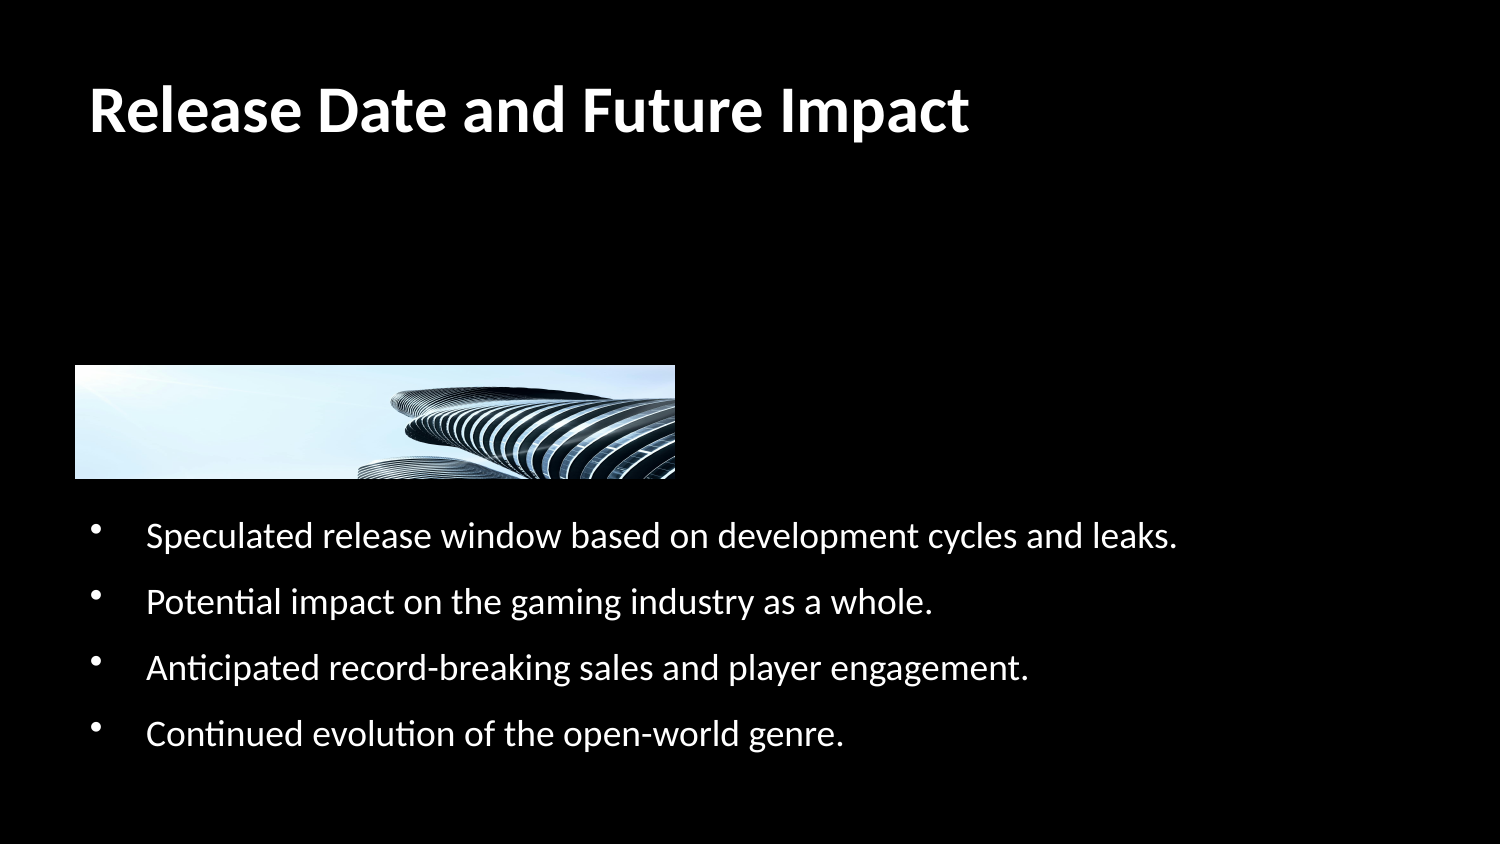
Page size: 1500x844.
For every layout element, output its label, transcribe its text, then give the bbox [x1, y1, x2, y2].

text_box Release Date and Future Impact [74, 42, 1425, 169]
text_box Speculated release window based on development cycles and leaks. Potential impact on the gaming industry as a whole. Anticipated record-breaking sales and player engagement. Continued evolution of the open-world genre. [74, 506, 1425, 760]
picture [74, 210, 675, 633]
